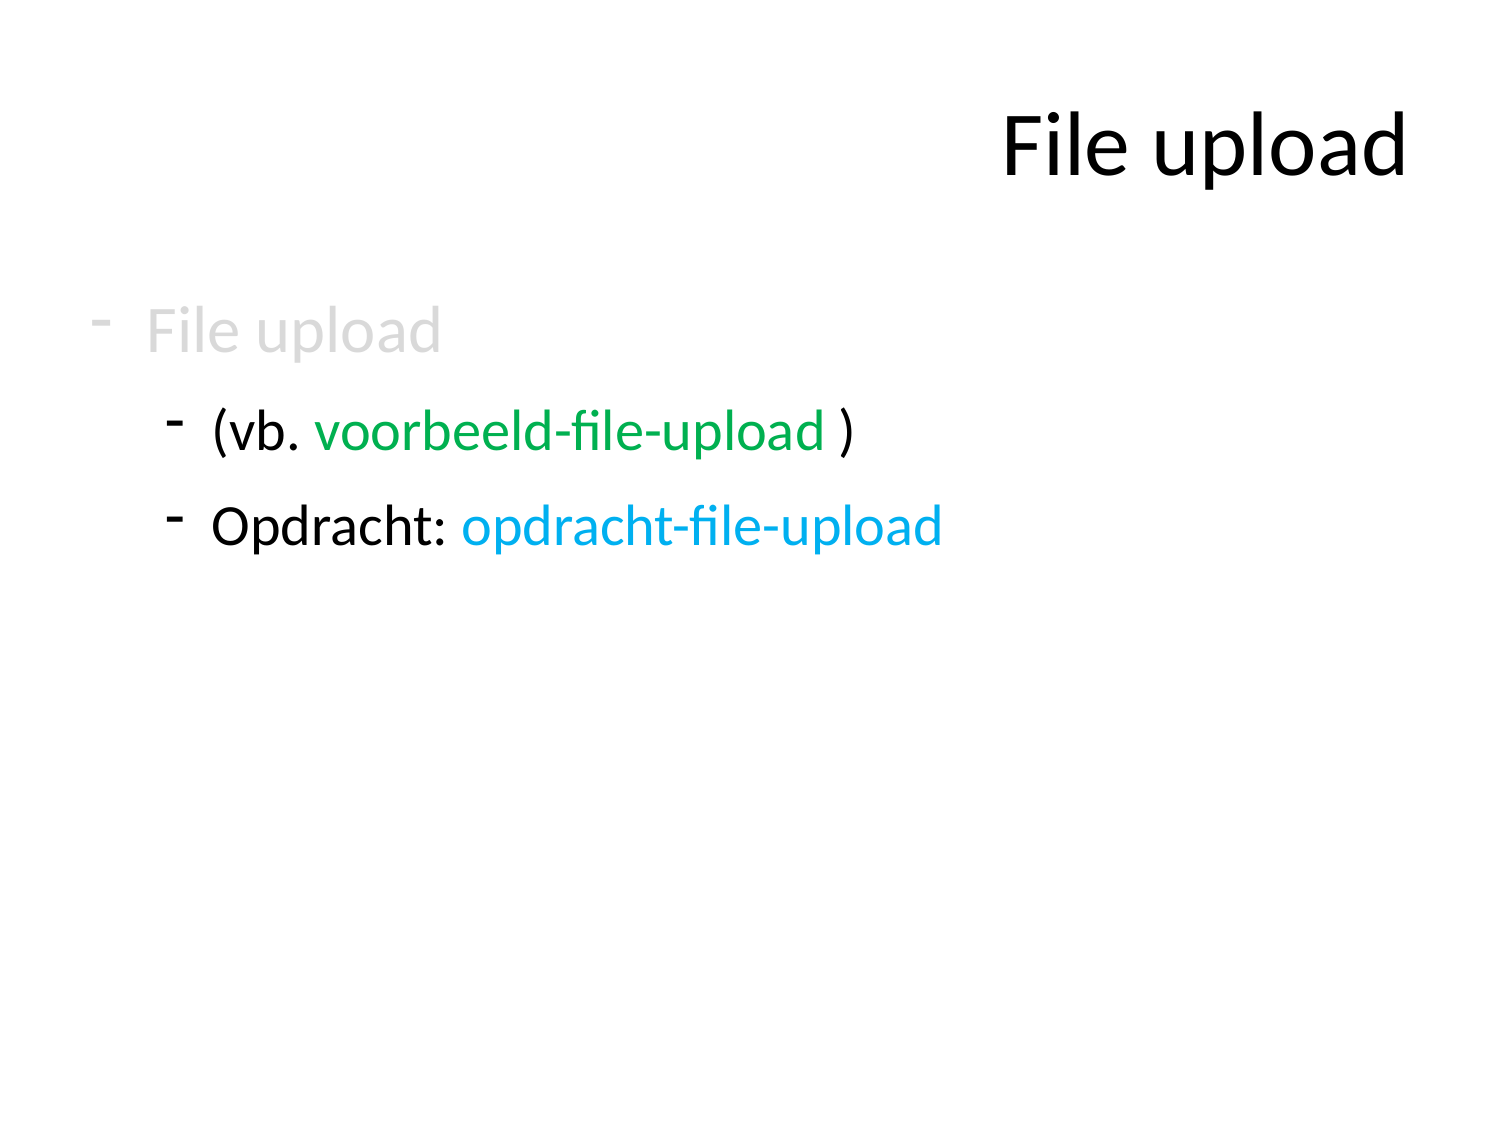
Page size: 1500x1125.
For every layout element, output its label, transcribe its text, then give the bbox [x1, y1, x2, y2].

list File upload (vb. voorbeeld-file-upload ) Opdracht: opdracht-file-upload [75, 262, 1425, 1005]
title File upload [75, 45, 1425, 233]
